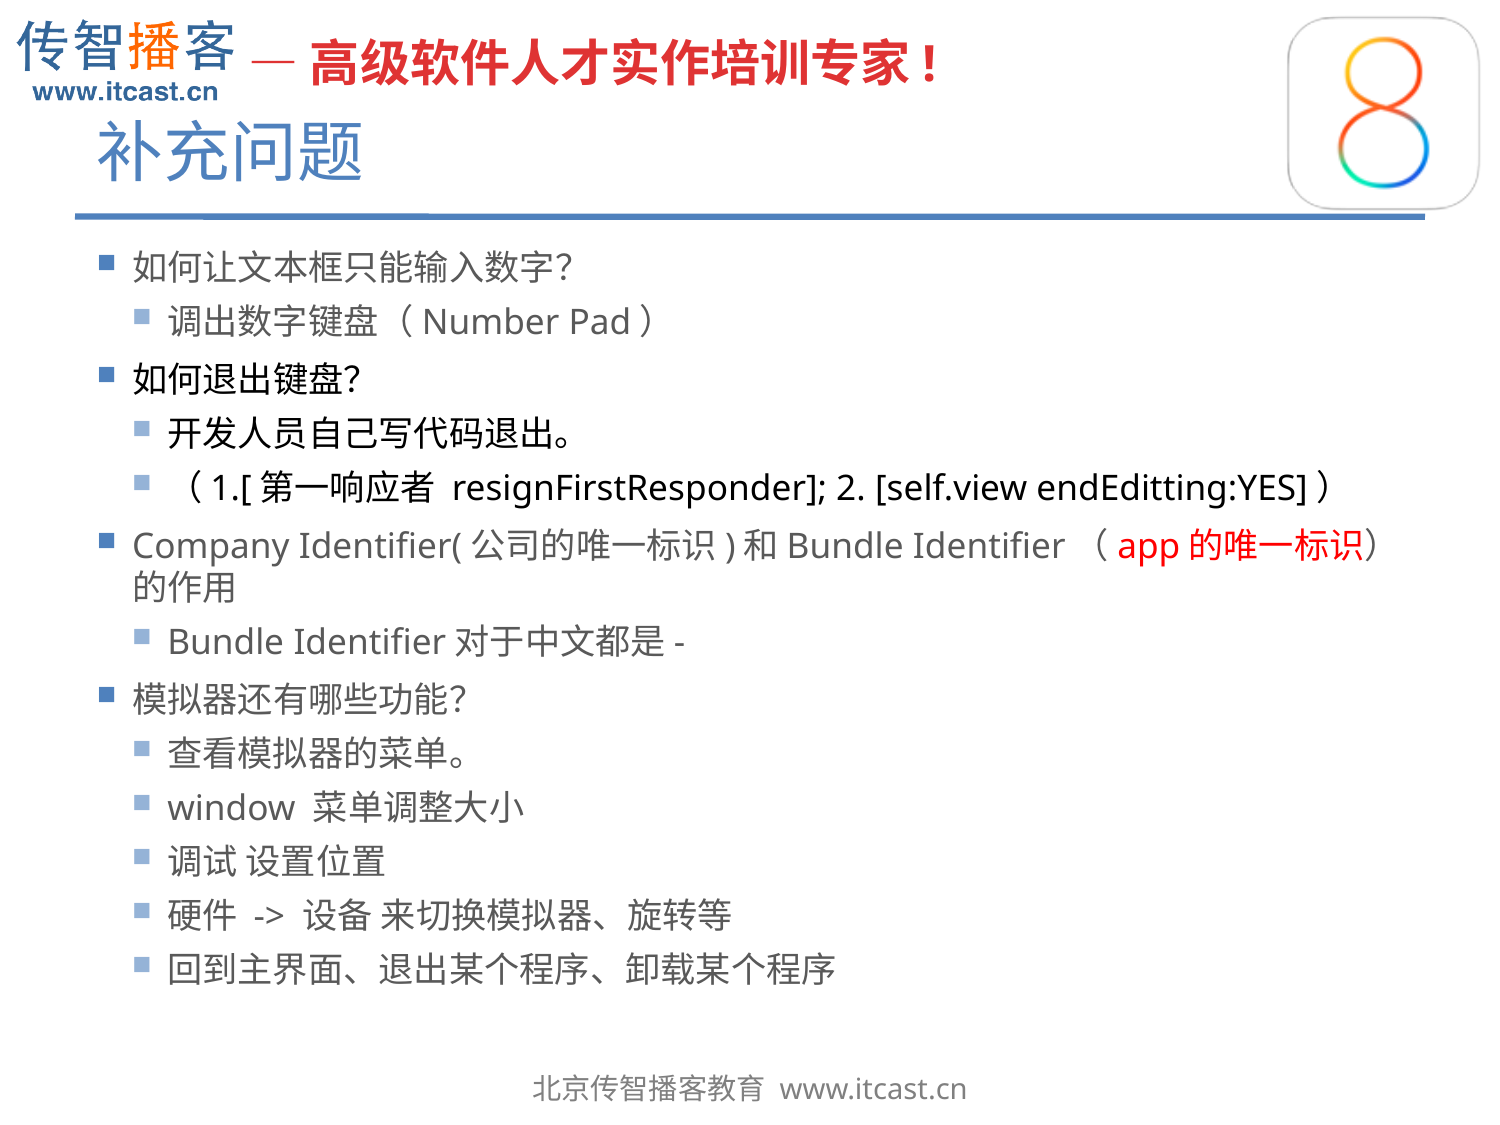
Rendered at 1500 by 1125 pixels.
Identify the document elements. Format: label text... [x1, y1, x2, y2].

title 补充问题 [81, 102, 1416, 237]
picture [16, 19, 234, 101]
list 如何让文本框只能输入数字？ 调出数字键盘（Number Pad） 如何退出键盘？ 开发人员自己写代码退出。 （1.[第一响应者 resignFirstResponder]; 2. [self.view endEditting:YES]） Company Identifier(公司的唯一标识)和Bundle Identifier（app的唯一标识）的作用 Bundle Identifier对于中文都是- 模拟器还有哪些功能？ 查看模拟器的菜单。 window 菜单调整大小 调试 设置位置 硬件 -> 设备 来切换模拟器、旋转等 回到主界面、退出某个程序、卸载某个程序 [81, 237, 1416, 1005]
picture [1270, 0, 1497, 227]
